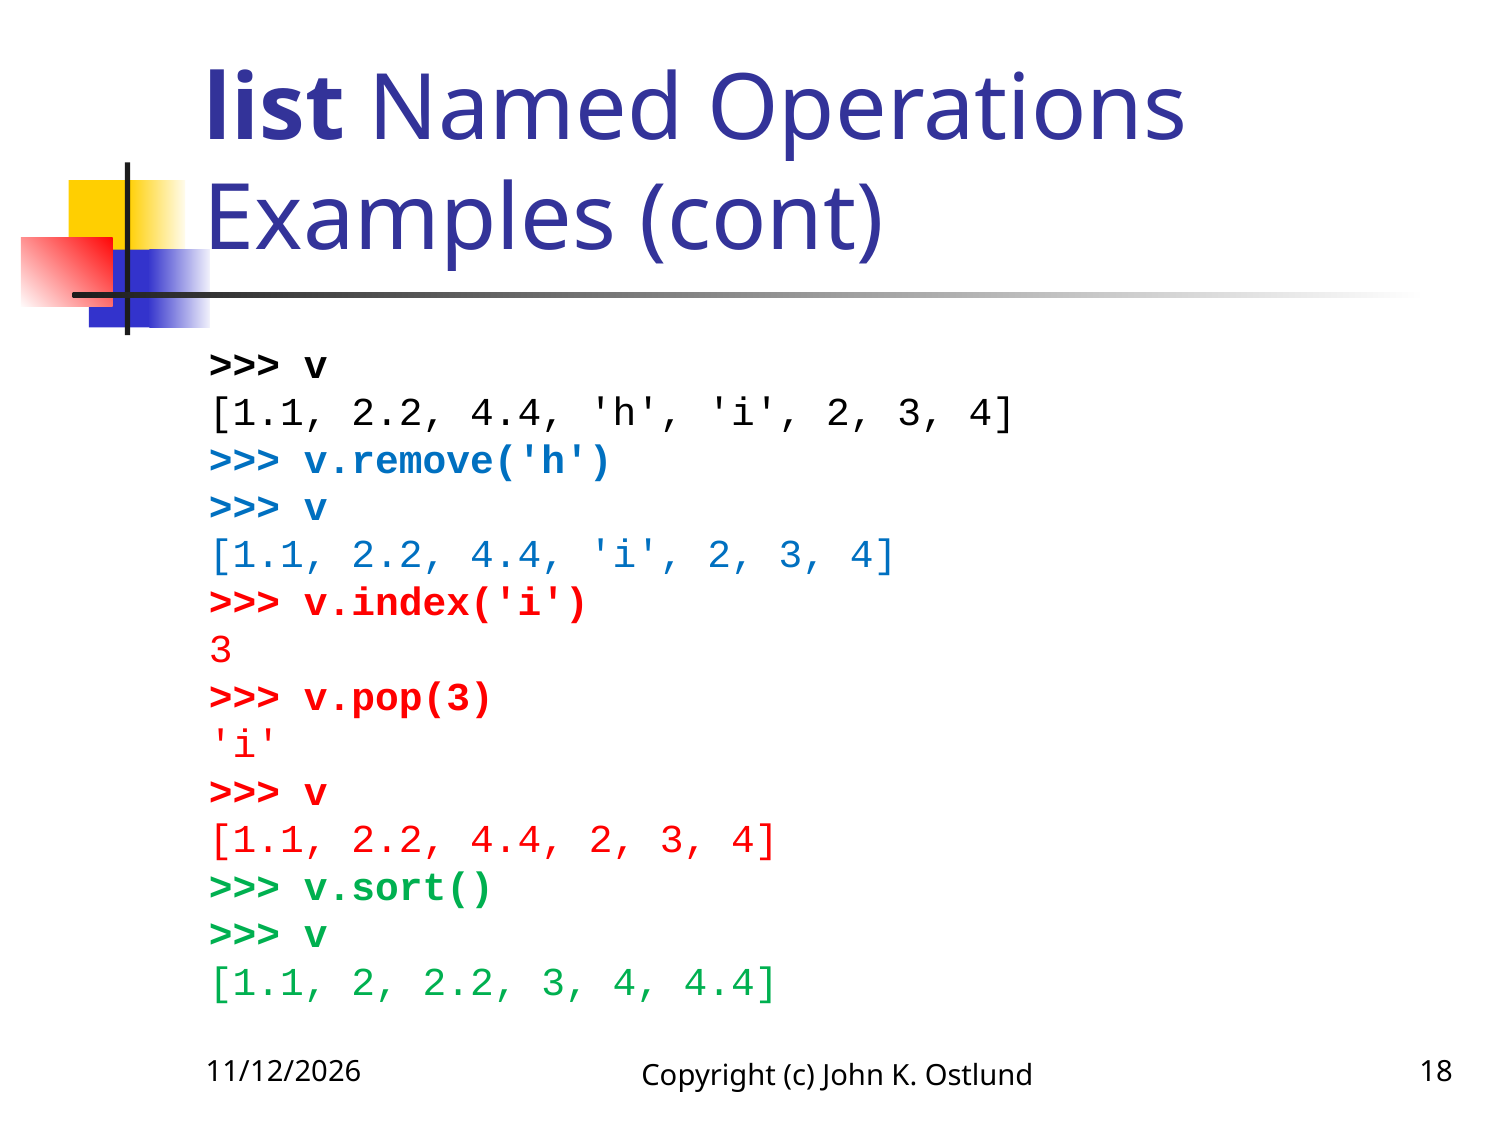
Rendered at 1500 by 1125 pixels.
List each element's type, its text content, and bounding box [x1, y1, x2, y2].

title list Named Operations Examples (cont) [188, 35, 1468, 275]
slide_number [190, 1023, 504, 1100]
footer Copyright (c) John K. Ostlund [599, 1023, 1076, 1100]
list >>> v [1.1, 2.2, 4.4, 'h', 'i', 2, 3, 4] >>> v.remove('h') >>> v [1.1, 2.2, 4.4, 'i', 2, 3, 4] >>> v.index('i') 3 >>> v.pop(3) 'i' >>> v [1.1, 2.2, 4.4, 2, 3, 4] >>> v.sort() >>> v [1.1, 2, 2.2, 3, 4, 4.4] [193, 331, 1469, 1006]
slide_number 18 [1154, 1023, 1468, 1100]
